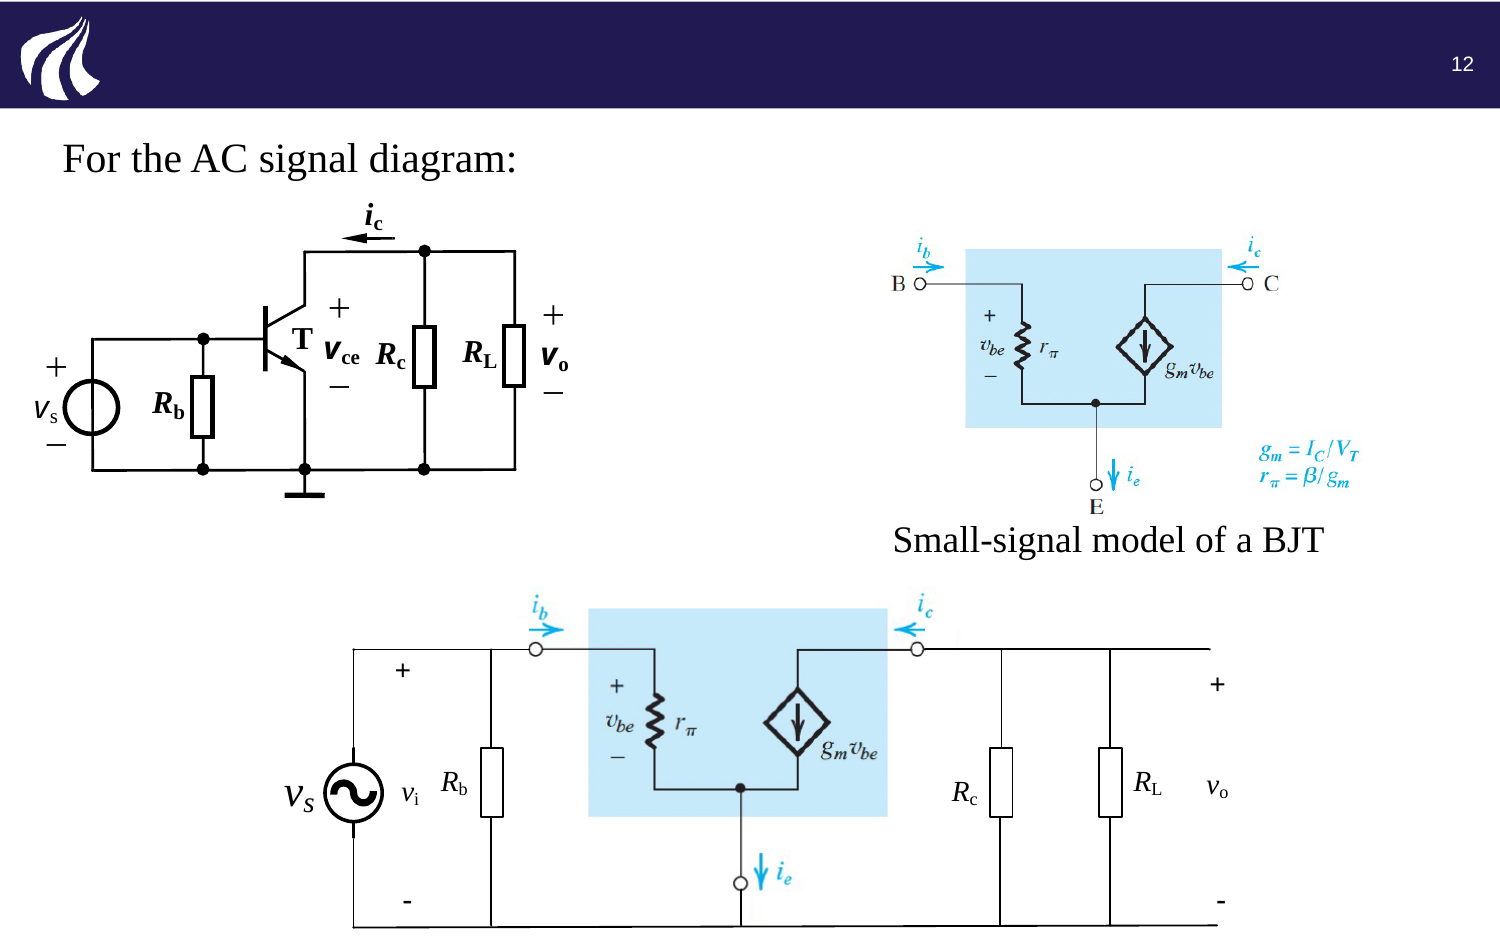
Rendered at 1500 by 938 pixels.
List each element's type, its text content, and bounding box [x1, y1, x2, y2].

slide_number 12 [1410, 38, 1489, 88]
text_box For the AC signal diagram: [47, 123, 533, 185]
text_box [17, 187, 586, 501]
text_box Small-signal model of a BJT [877, 528, 1341, 568]
picture [258, 561, 1242, 932]
picture [0, 16, 124, 127]
picture [877, 211, 1362, 520]
